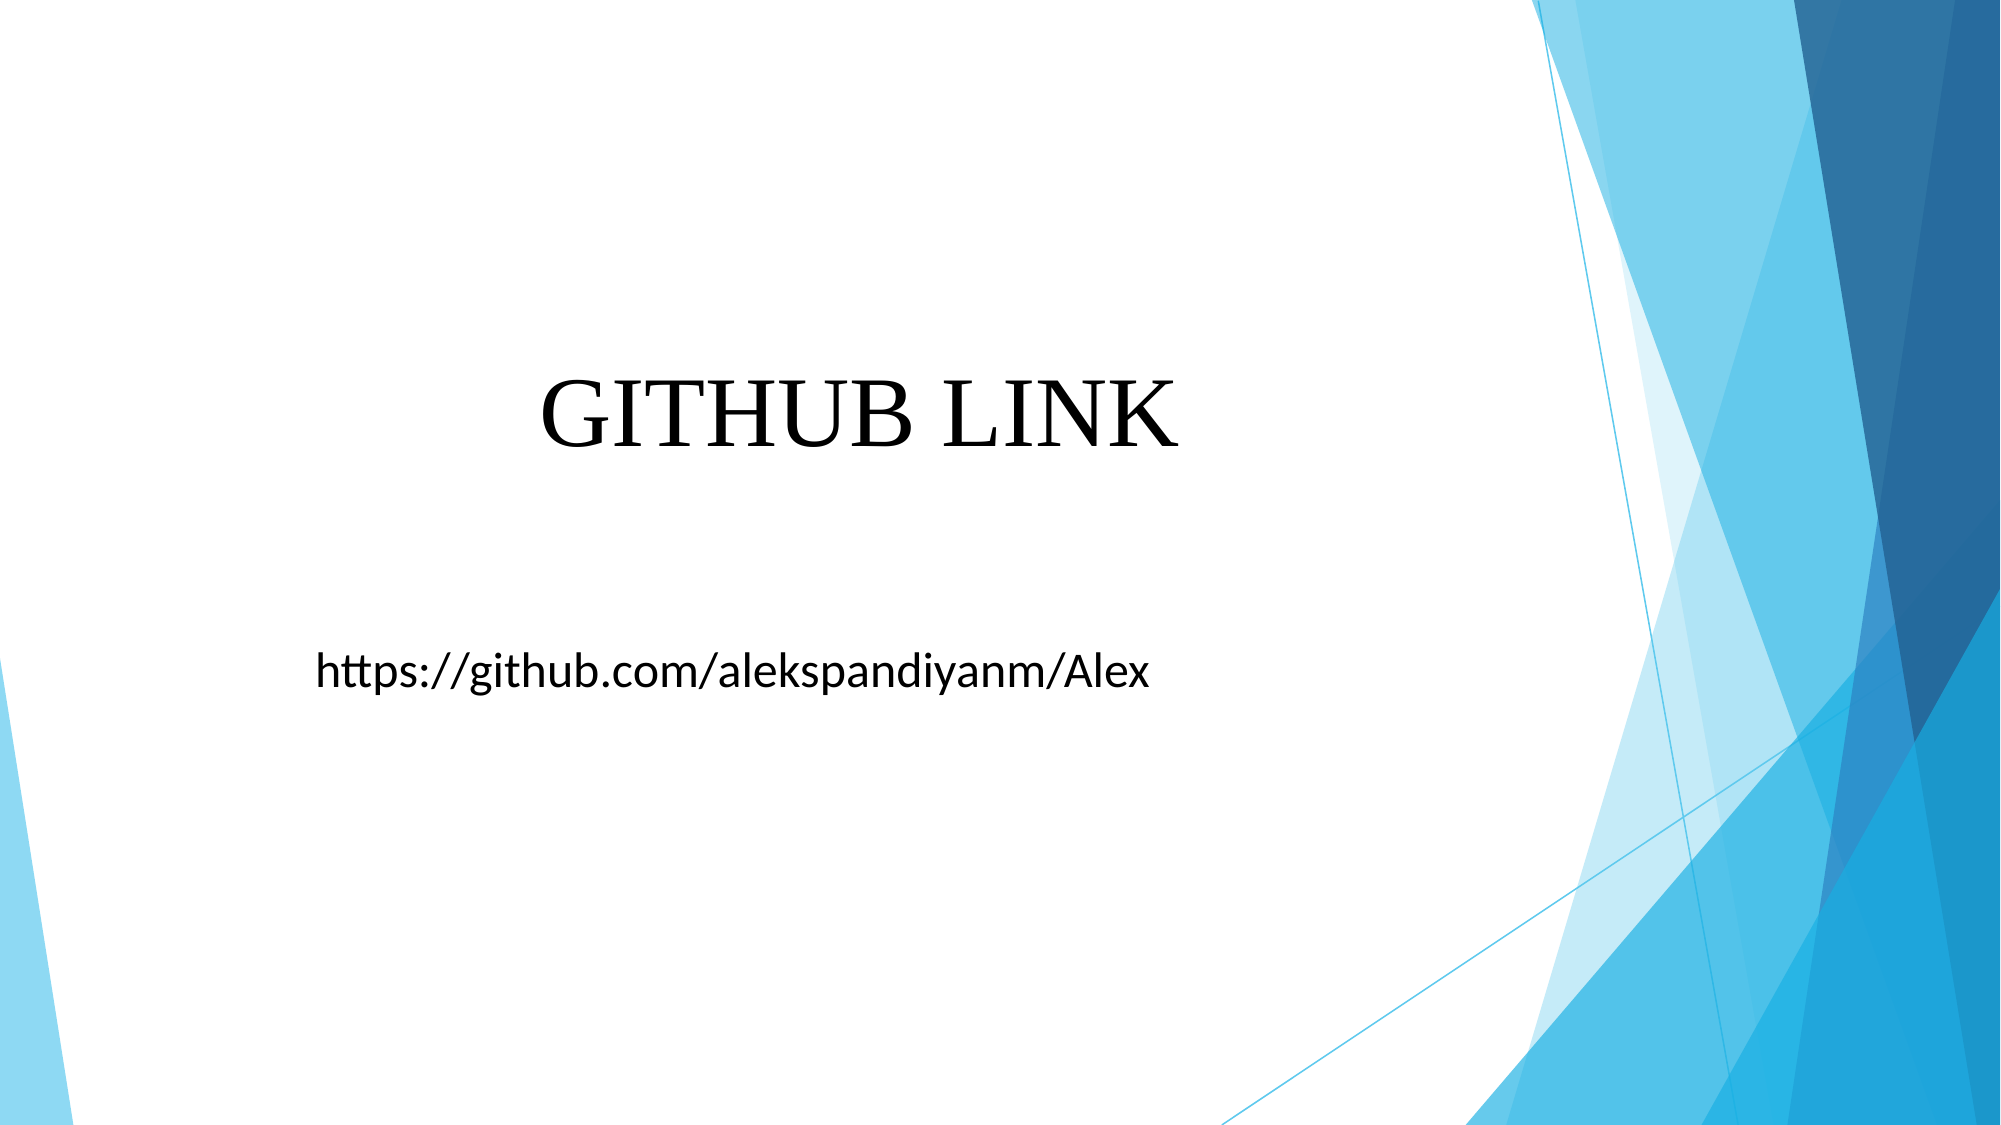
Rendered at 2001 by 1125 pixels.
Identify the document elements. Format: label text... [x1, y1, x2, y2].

title GITHUB LINK [523, 338, 1477, 476]
list https://github.com/alekspandiyanm/Alex [299, 629, 1701, 707]
